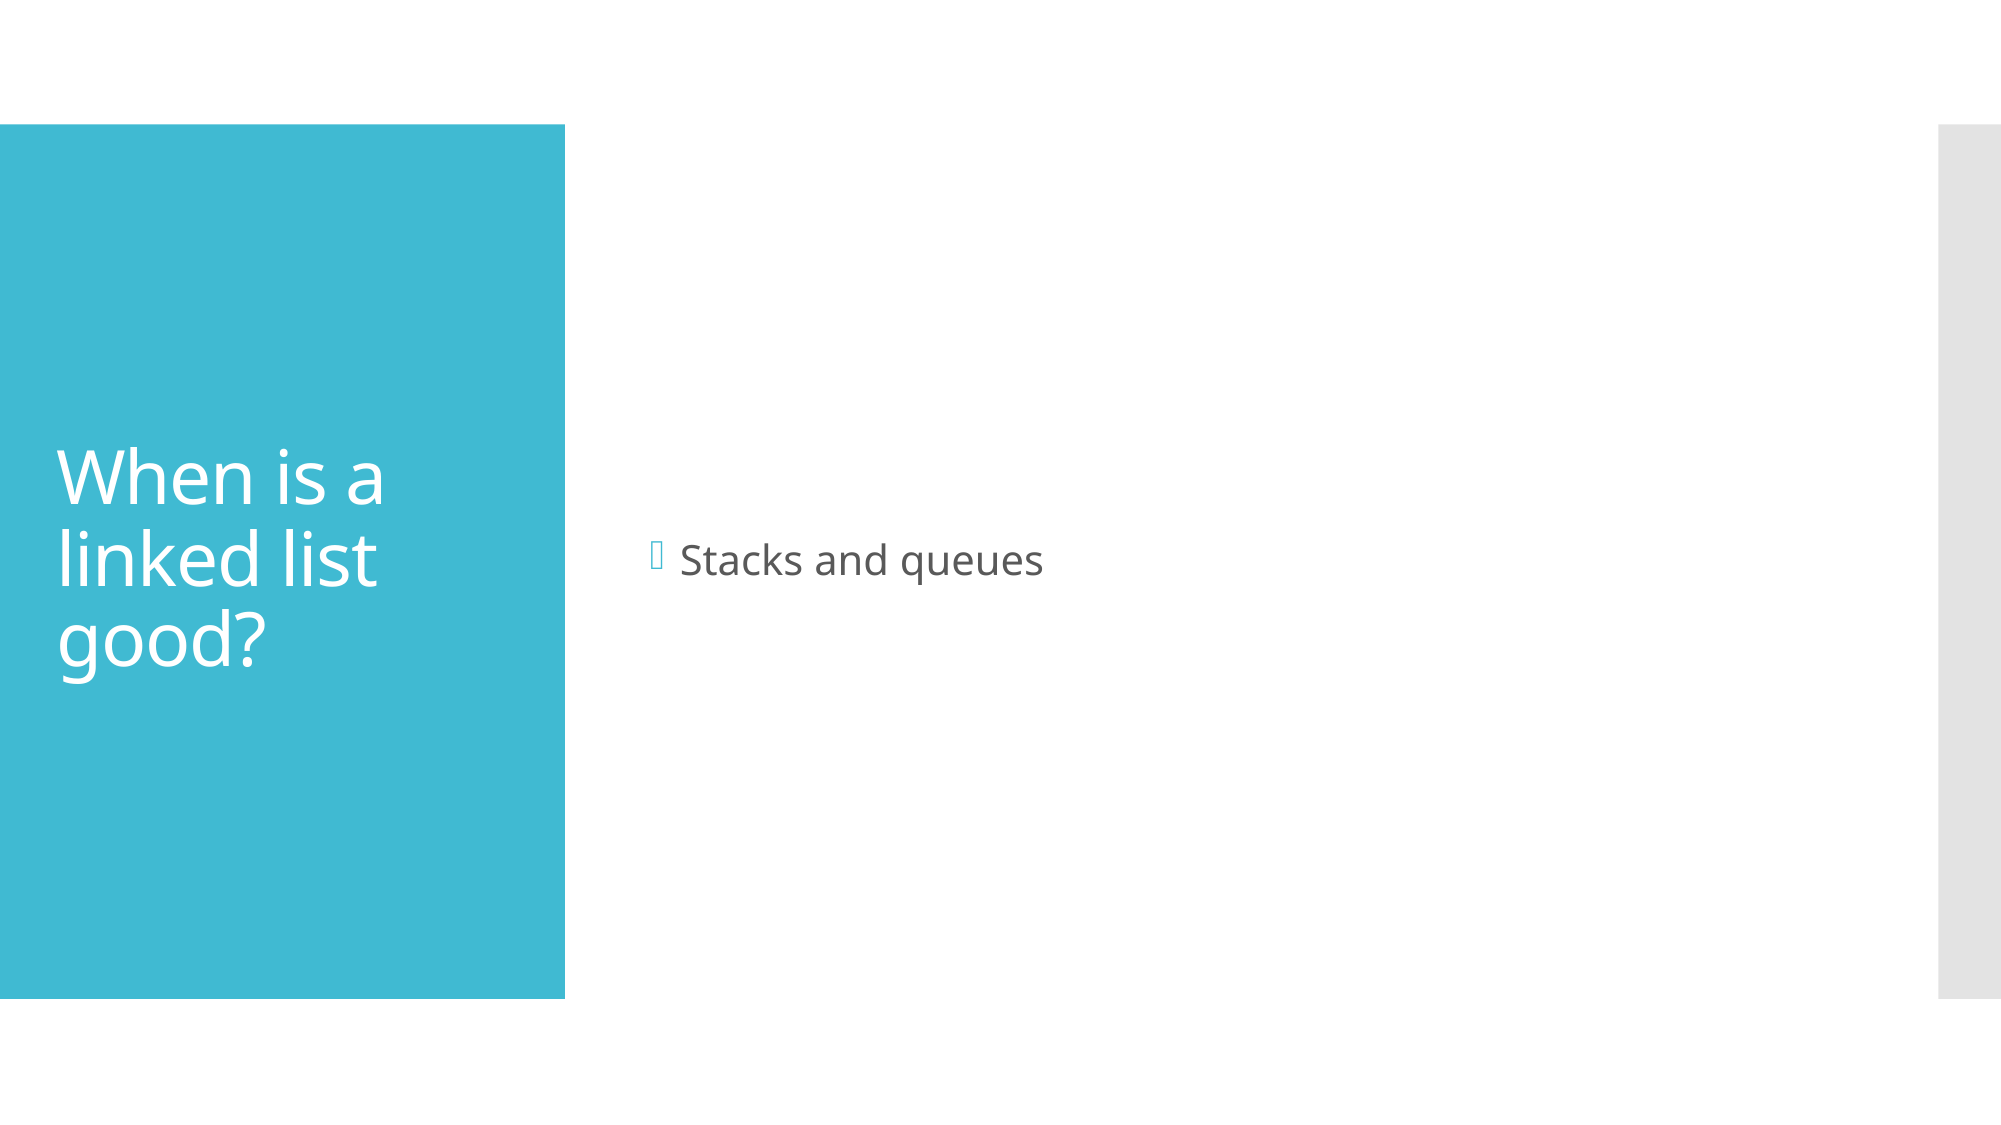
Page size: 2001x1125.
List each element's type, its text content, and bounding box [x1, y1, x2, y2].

title When is a linked list good? [41, 184, 525, 940]
list Stacks and queues [634, 141, 1835, 982]
